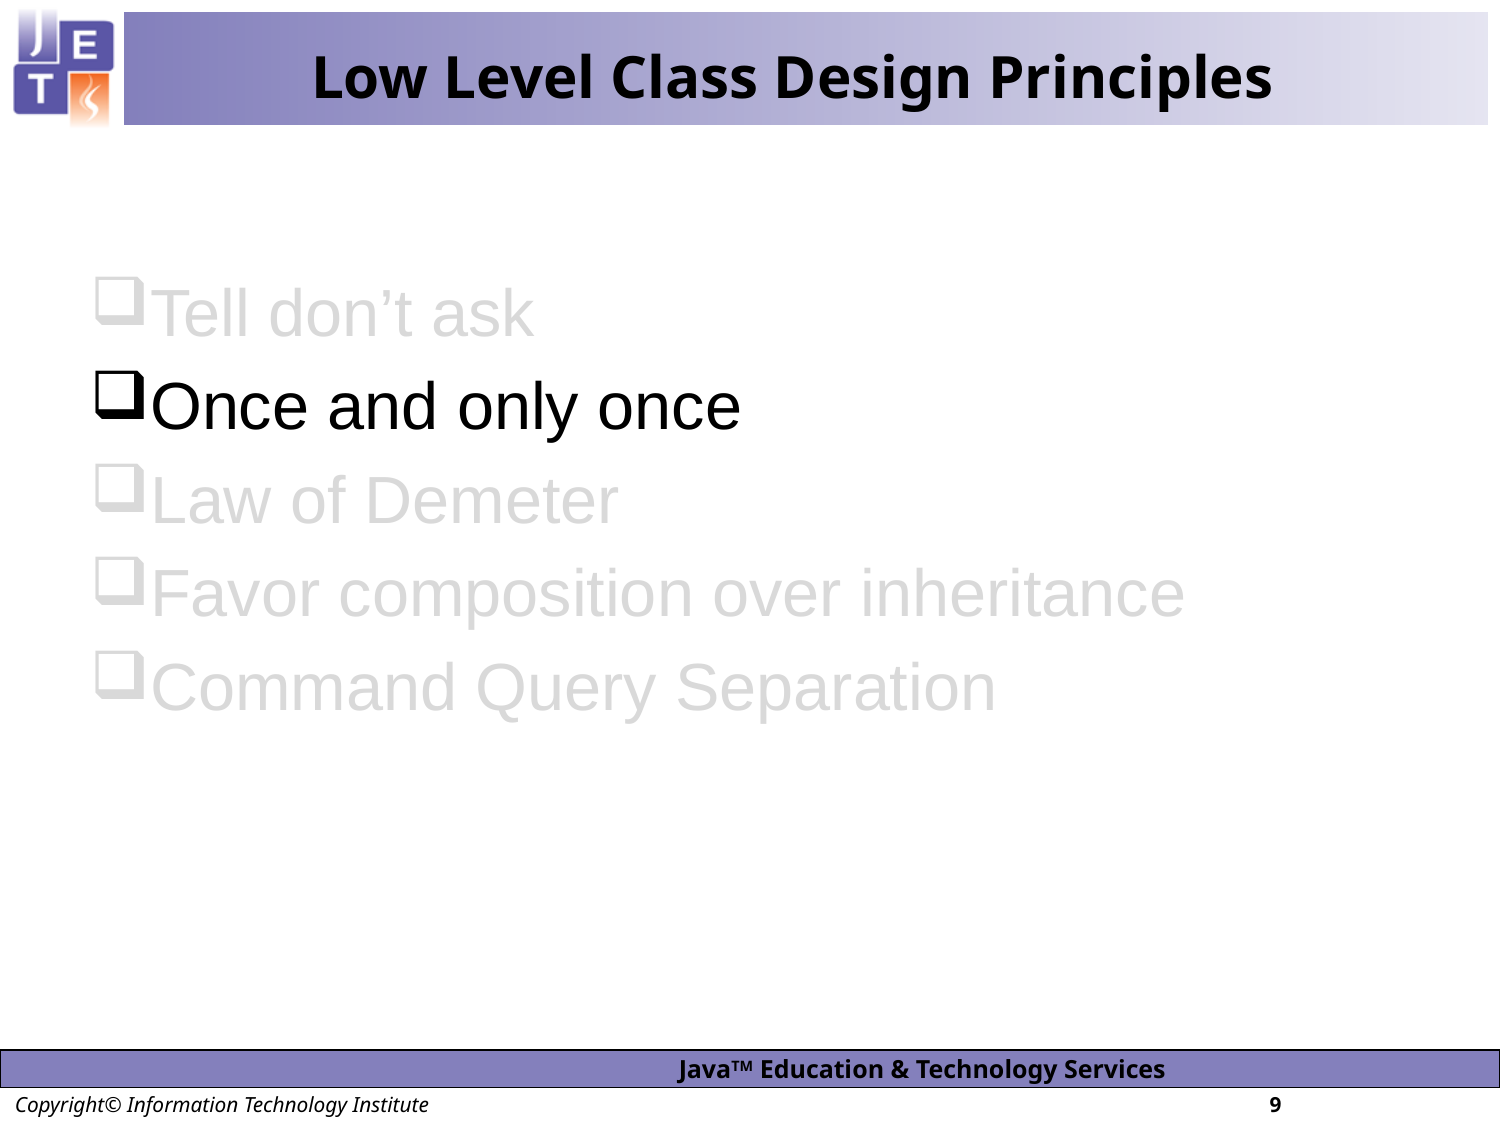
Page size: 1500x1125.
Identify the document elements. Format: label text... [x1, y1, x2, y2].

title Low Level Class Design Principles [124, 24, 1476, 126]
list Tell don’t ask Once and only once Law of Demeter Favor composition over inheritance Command Query Separation [74, 262, 1426, 1006]
picture [4, 4, 120, 133]
